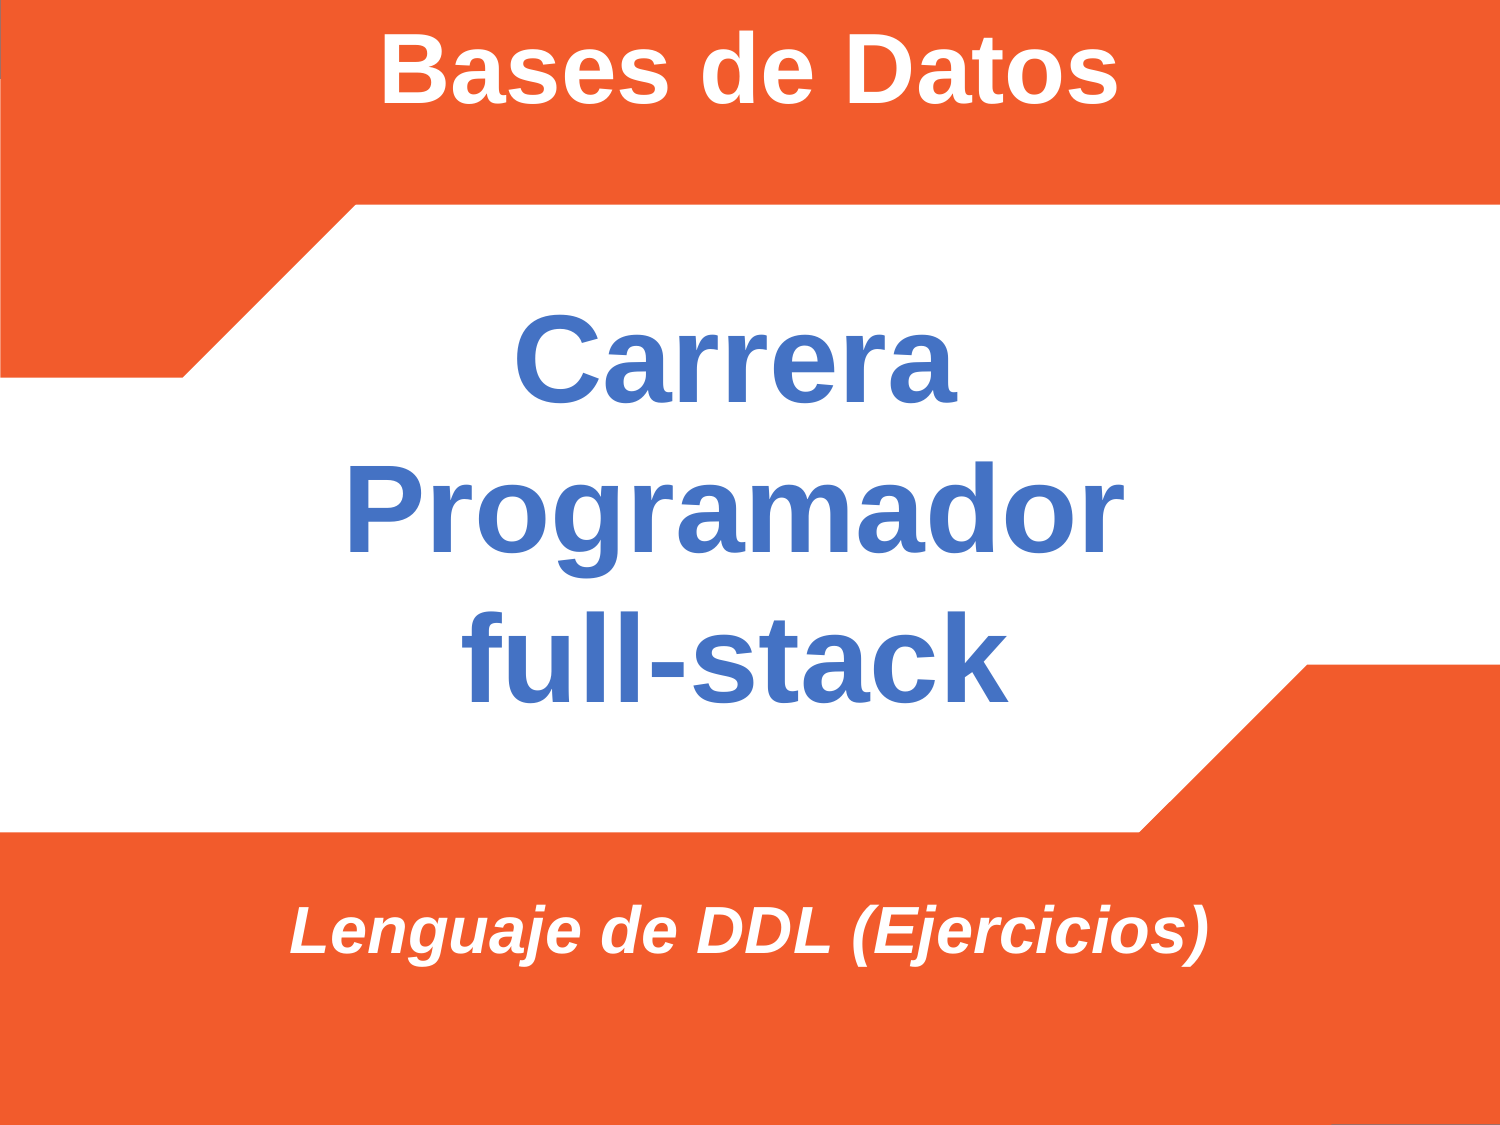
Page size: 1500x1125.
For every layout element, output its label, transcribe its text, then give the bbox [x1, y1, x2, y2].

title Bases de Datos [0, 0, 1500, 133]
subtitle Lenguaje de DDL (Ejercicios) [0, 888, 1500, 979]
